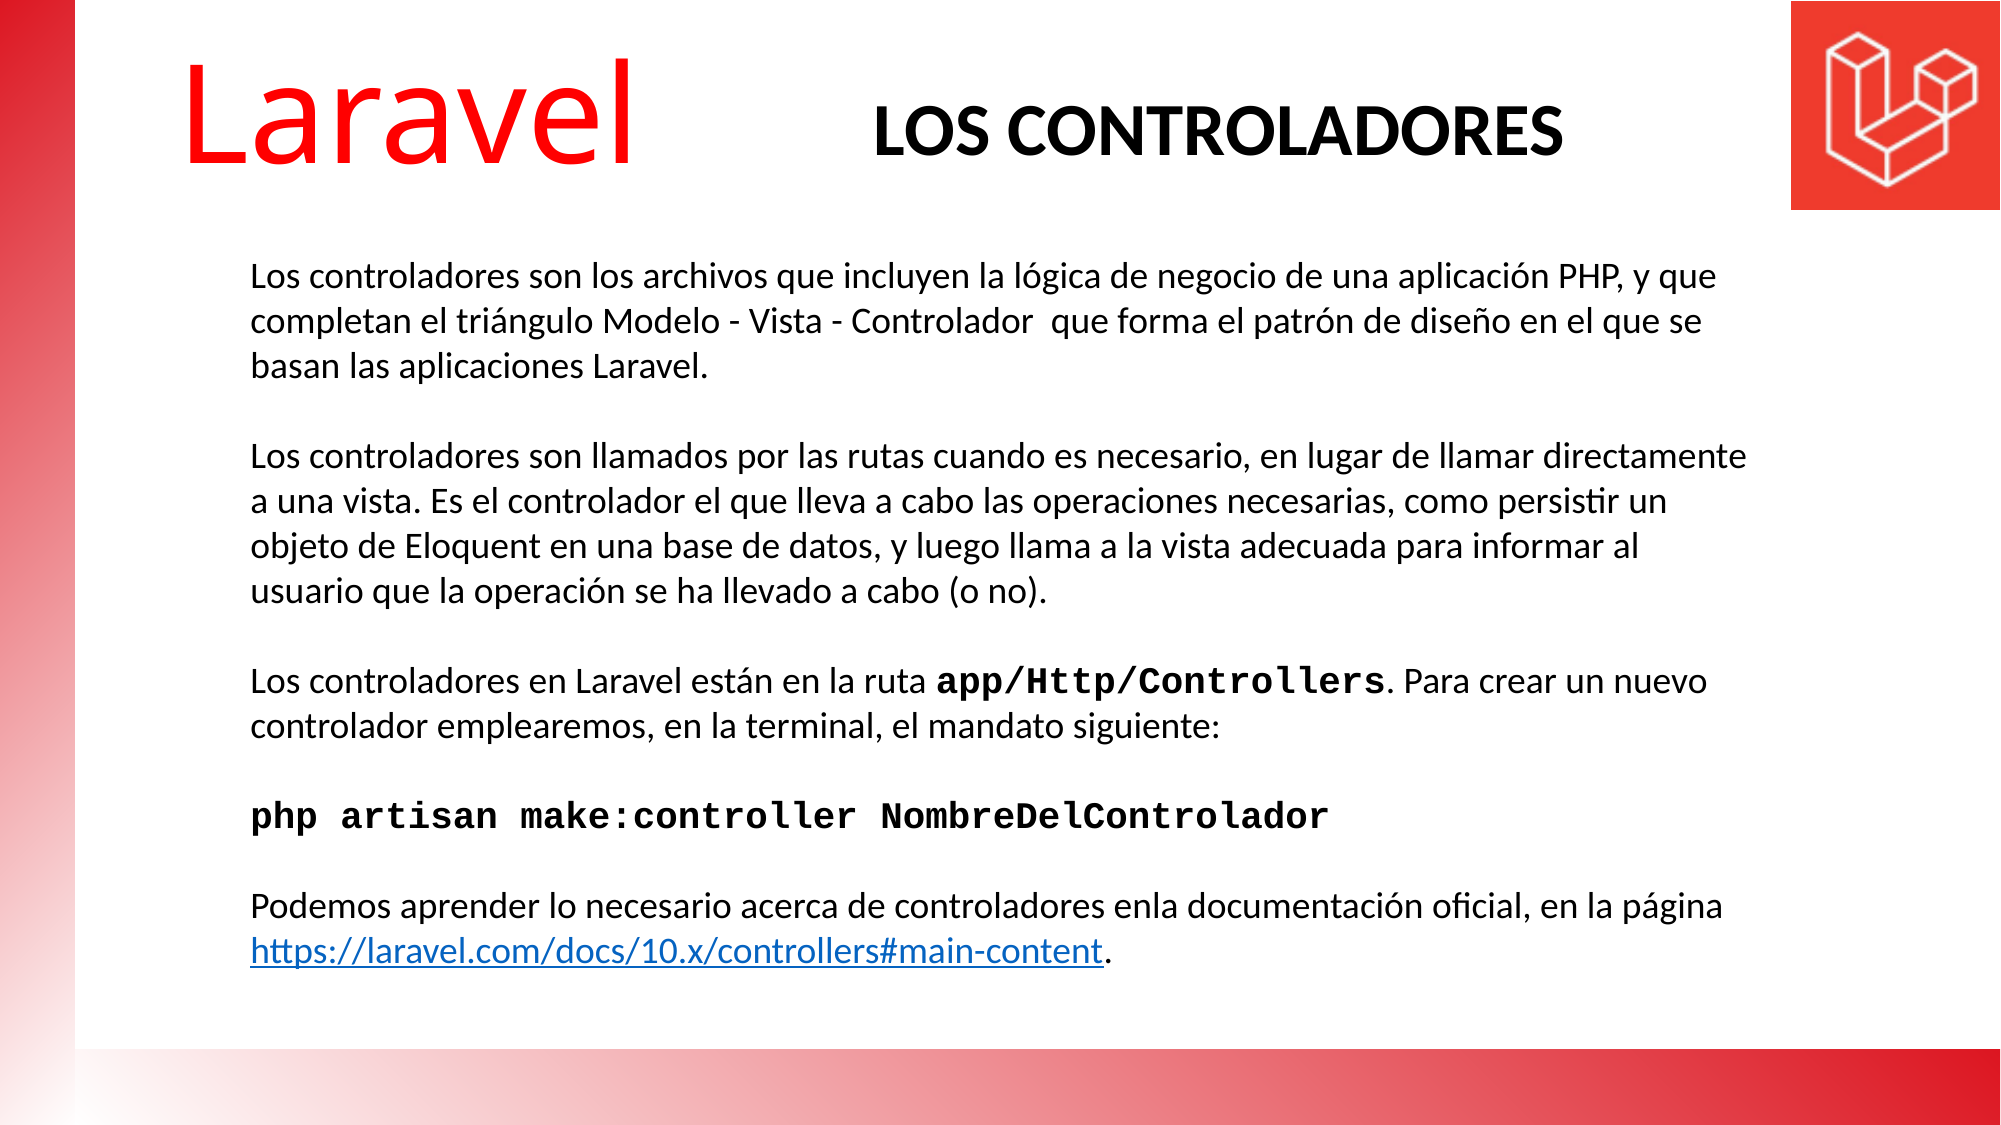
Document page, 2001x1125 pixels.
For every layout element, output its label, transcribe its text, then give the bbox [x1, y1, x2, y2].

picture [1791, 1, 2000, 210]
text_box Los controladores son los archivos que incluyen la lógica de negocio de una aplicación PHP, y que completan el triángulo Modelo - Vista - Controlador que forma el patrón de diseño en el que se basan las aplicaciones Laravel. Los controladores son llamados por las rutas cuando es necesario, en lugar de llamar directamente a una vista. Es el controlador el que lleva a cabo las operaciones necesarias, como persistir un objeto de Eloquent en una base de datos, y luego llama a la vista adecuada para informar al usuario que la operación se ha llevado a cabo (o no). Los controladores en Laravel están en la ruta app/Http/Controllers. Para crear un nuevo controlador emplearemos, en la terminal, el mandato siguiente: php artisan make:controller NombreDelControlador Podemos aprender lo necesario acerca de controladores enla documentación oficial, en la página https://laravel.com/docs/10.x/controllers#main-content. [235, 243, 1765, 979]
text_box [74, 1049, 2000, 1125]
text_box LOS CONTROLADORES [858, 73, 1581, 179]
text_box [0, 0, 76, 1125]
text_box Laravel [162, 18, 768, 199]
